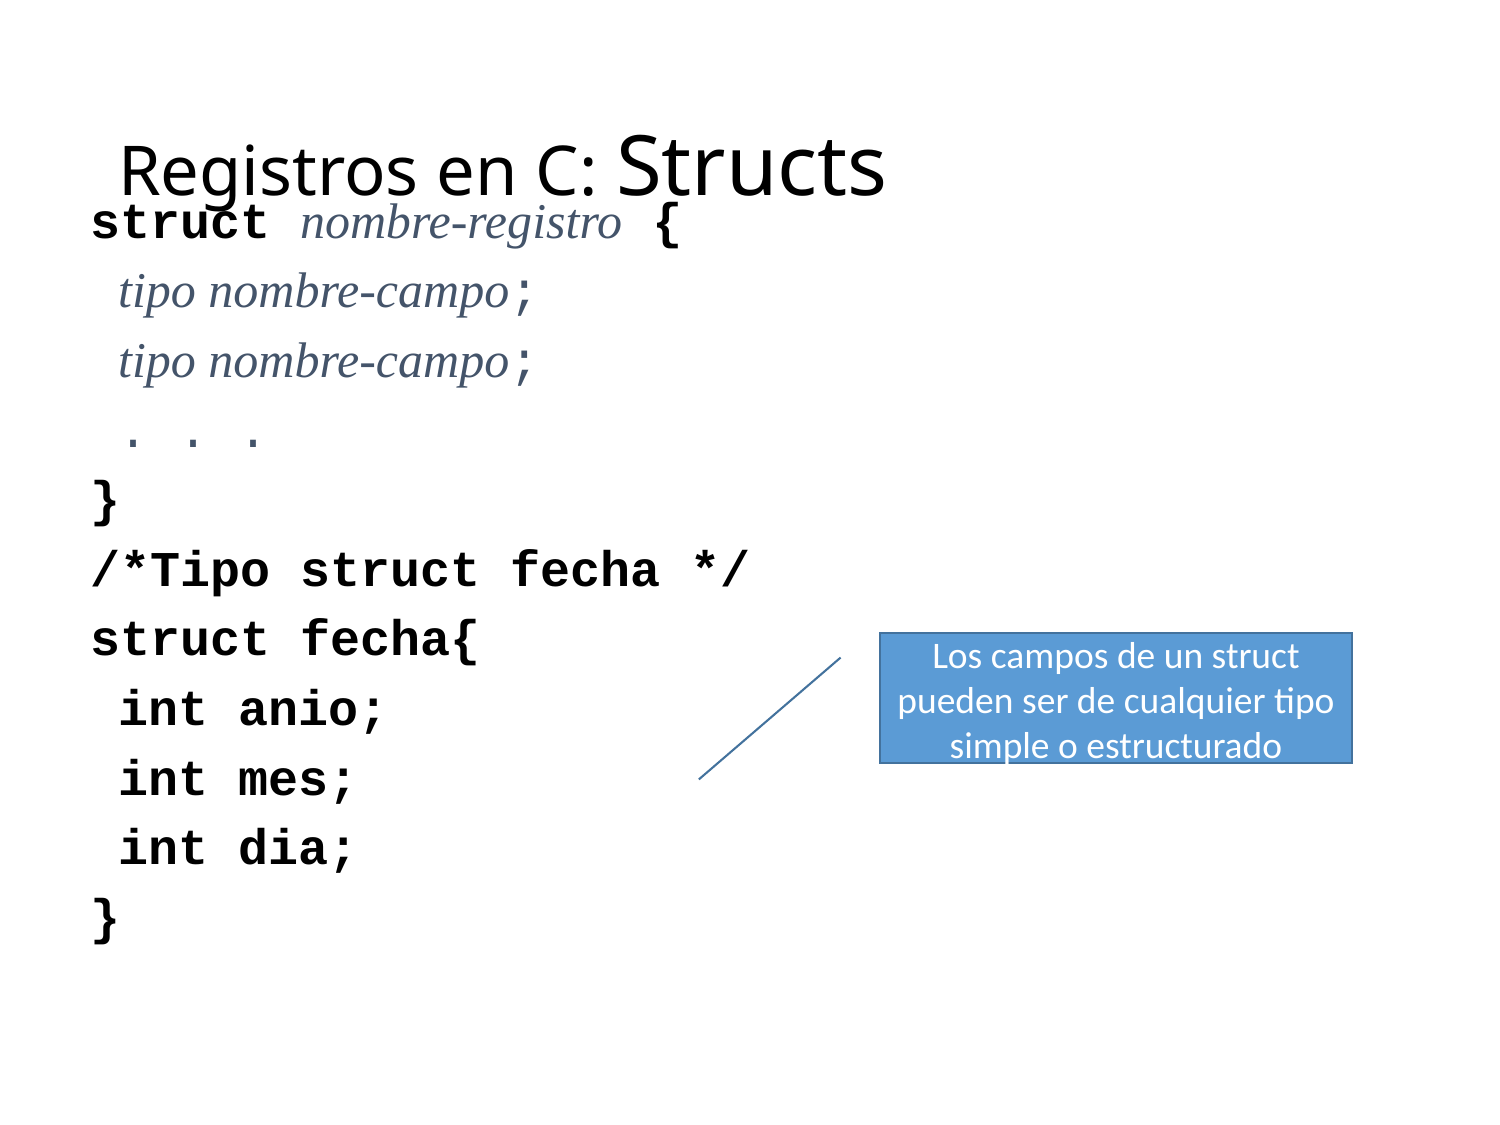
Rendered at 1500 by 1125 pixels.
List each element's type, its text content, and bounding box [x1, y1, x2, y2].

list struct nombre-registro { tipo nombre-campo; tipo nombre-campo; . . . } /*Tipo struct fecha */ struct fecha{ int anio; int mes; int dia; } [75, 187, 1425, 1000]
title Registros en C: Structs [103, 59, 1397, 187]
text_box Los campos de un struct pueden ser de cualquier tipo simple o estructurado [698, 656, 842, 781]
text_box Los campos de un struct pueden ser de cualquier tipo simple o estructurado [879, 632, 1353, 764]
